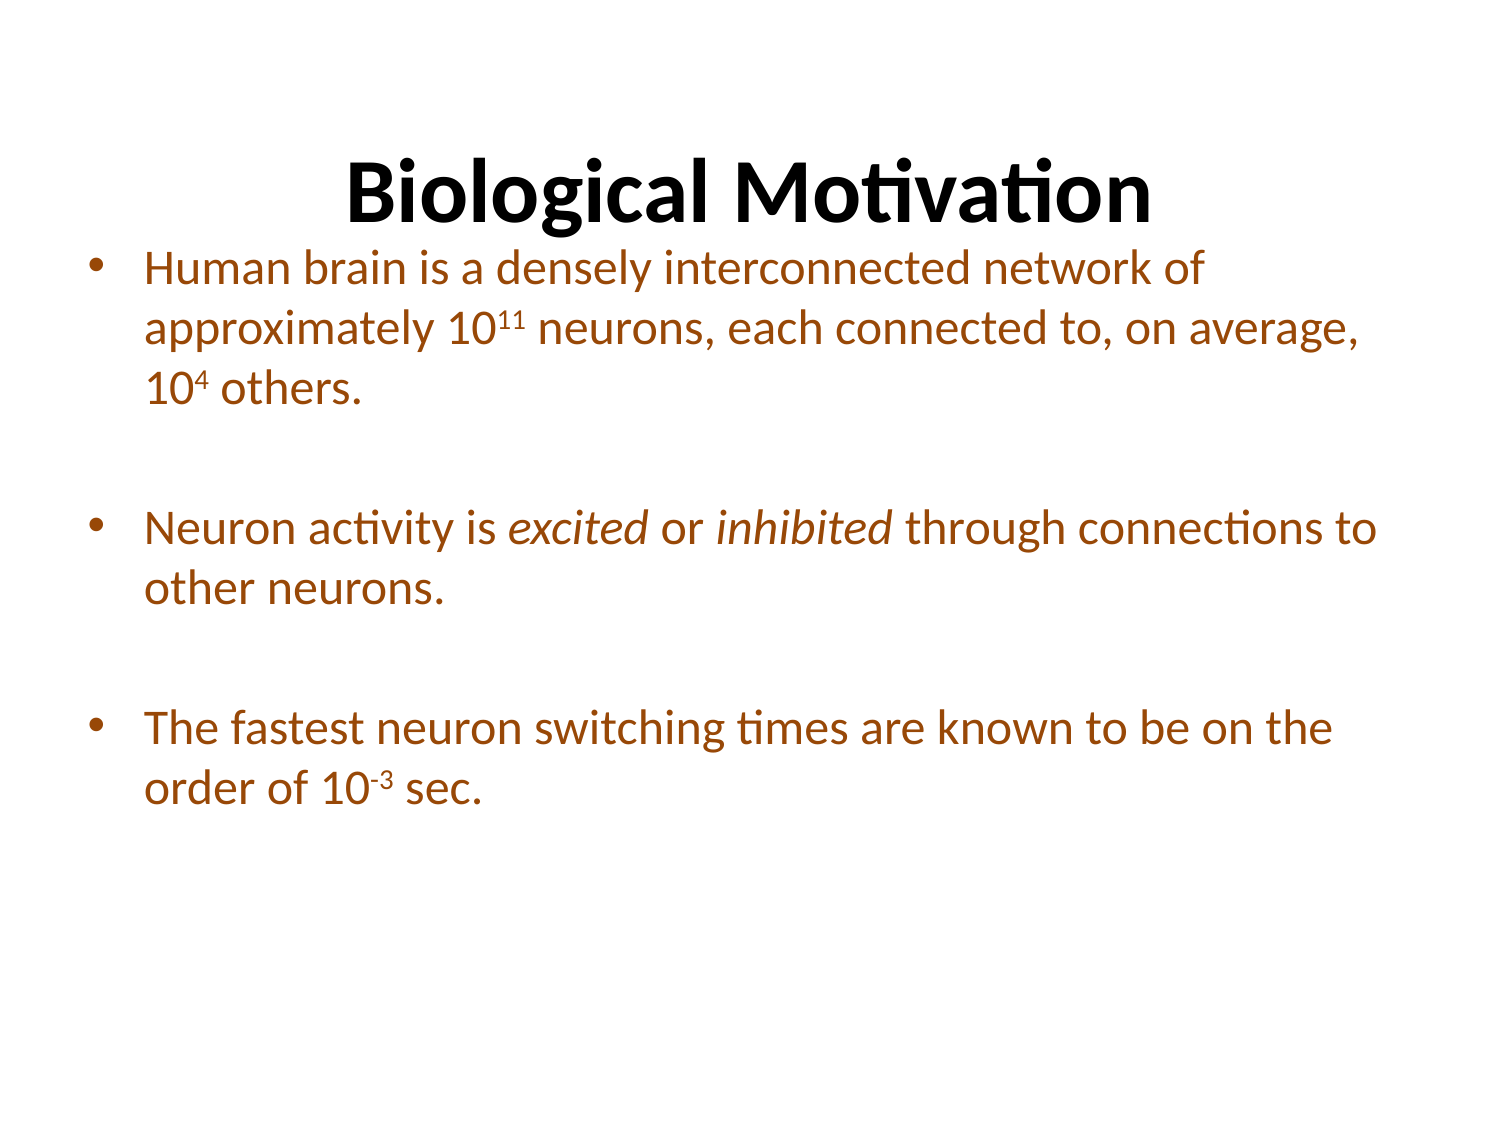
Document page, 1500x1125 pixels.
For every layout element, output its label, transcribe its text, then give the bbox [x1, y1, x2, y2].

title Biological Motivation [75, 45, 1425, 233]
list Human brain is a densely interconnected network of approximately 1011 neurons, each connected to, on average, 104 others. Neuron activity is excited or inhibited through connections to other neurons. The fastest neuron switching times are known to be on the order of 10-3 sec. [72, 226, 1423, 920]
